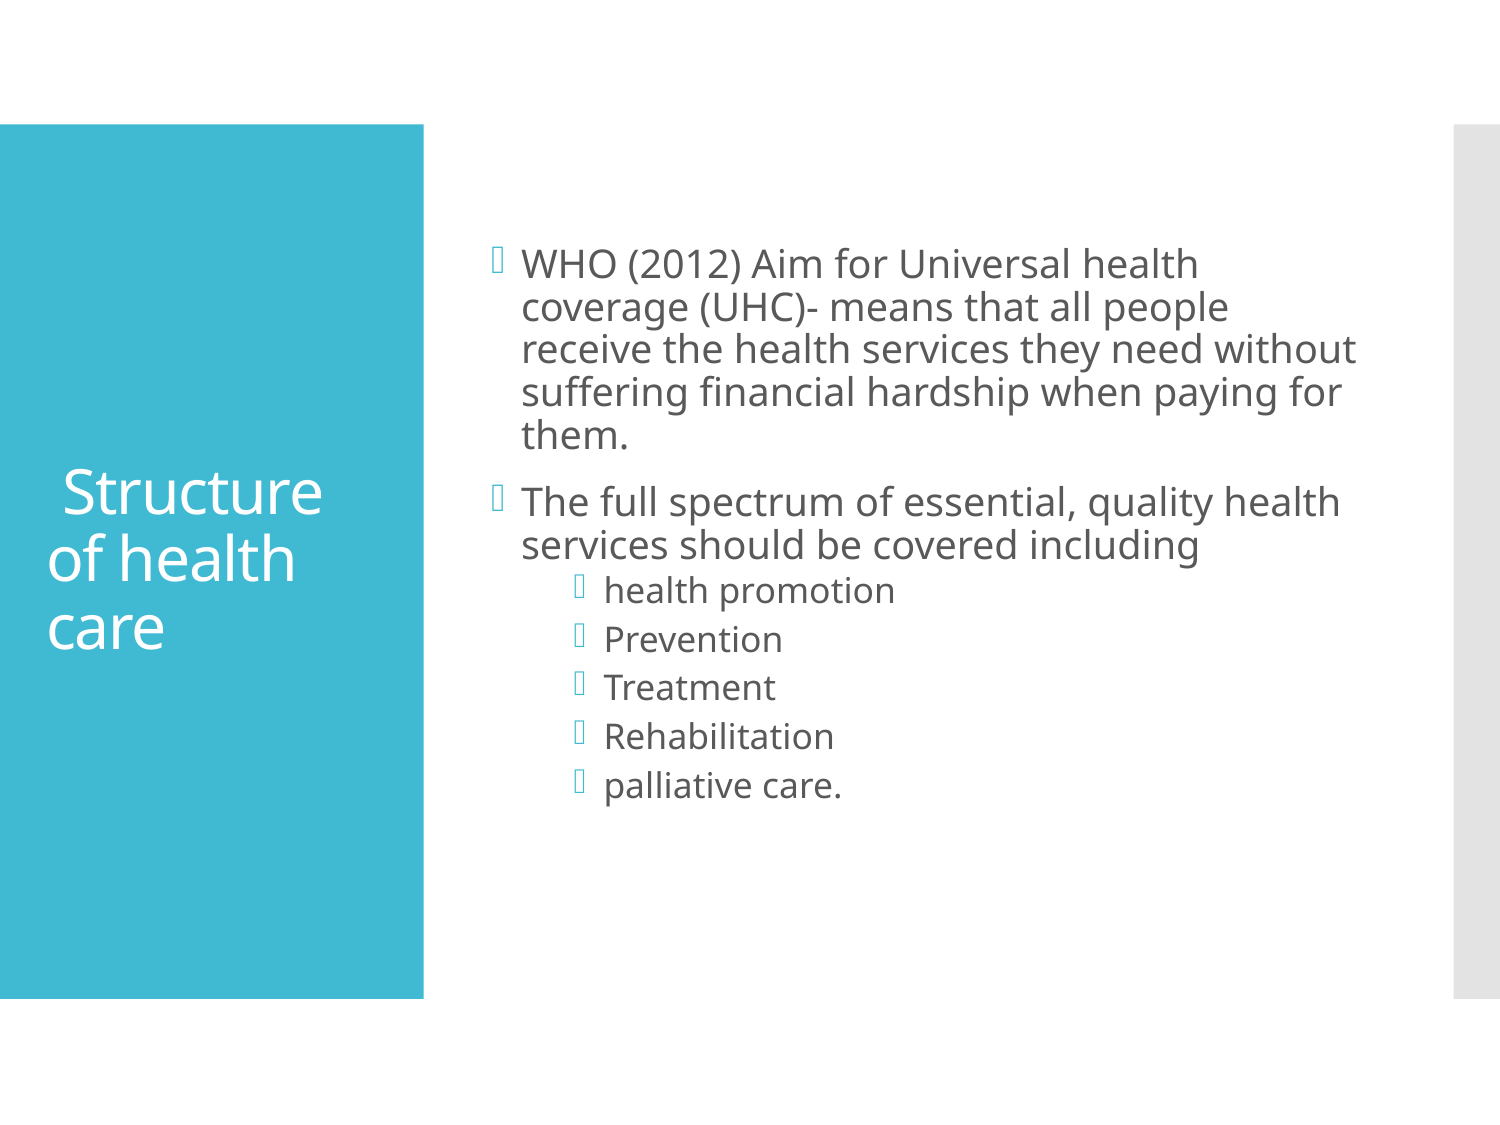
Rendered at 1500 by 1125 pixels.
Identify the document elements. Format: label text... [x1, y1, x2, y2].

title Structure of health care [31, 184, 394, 940]
list WHO (2012) Aim for Universal health coverage (UHC)- means that all people receive the health services they need without suffering financial hardship when paying for them. The full spectrum of essential, quality health services should be covered including health promotion Prevention Treatment Rehabilitation palliative care. [476, 141, 1376, 982]
